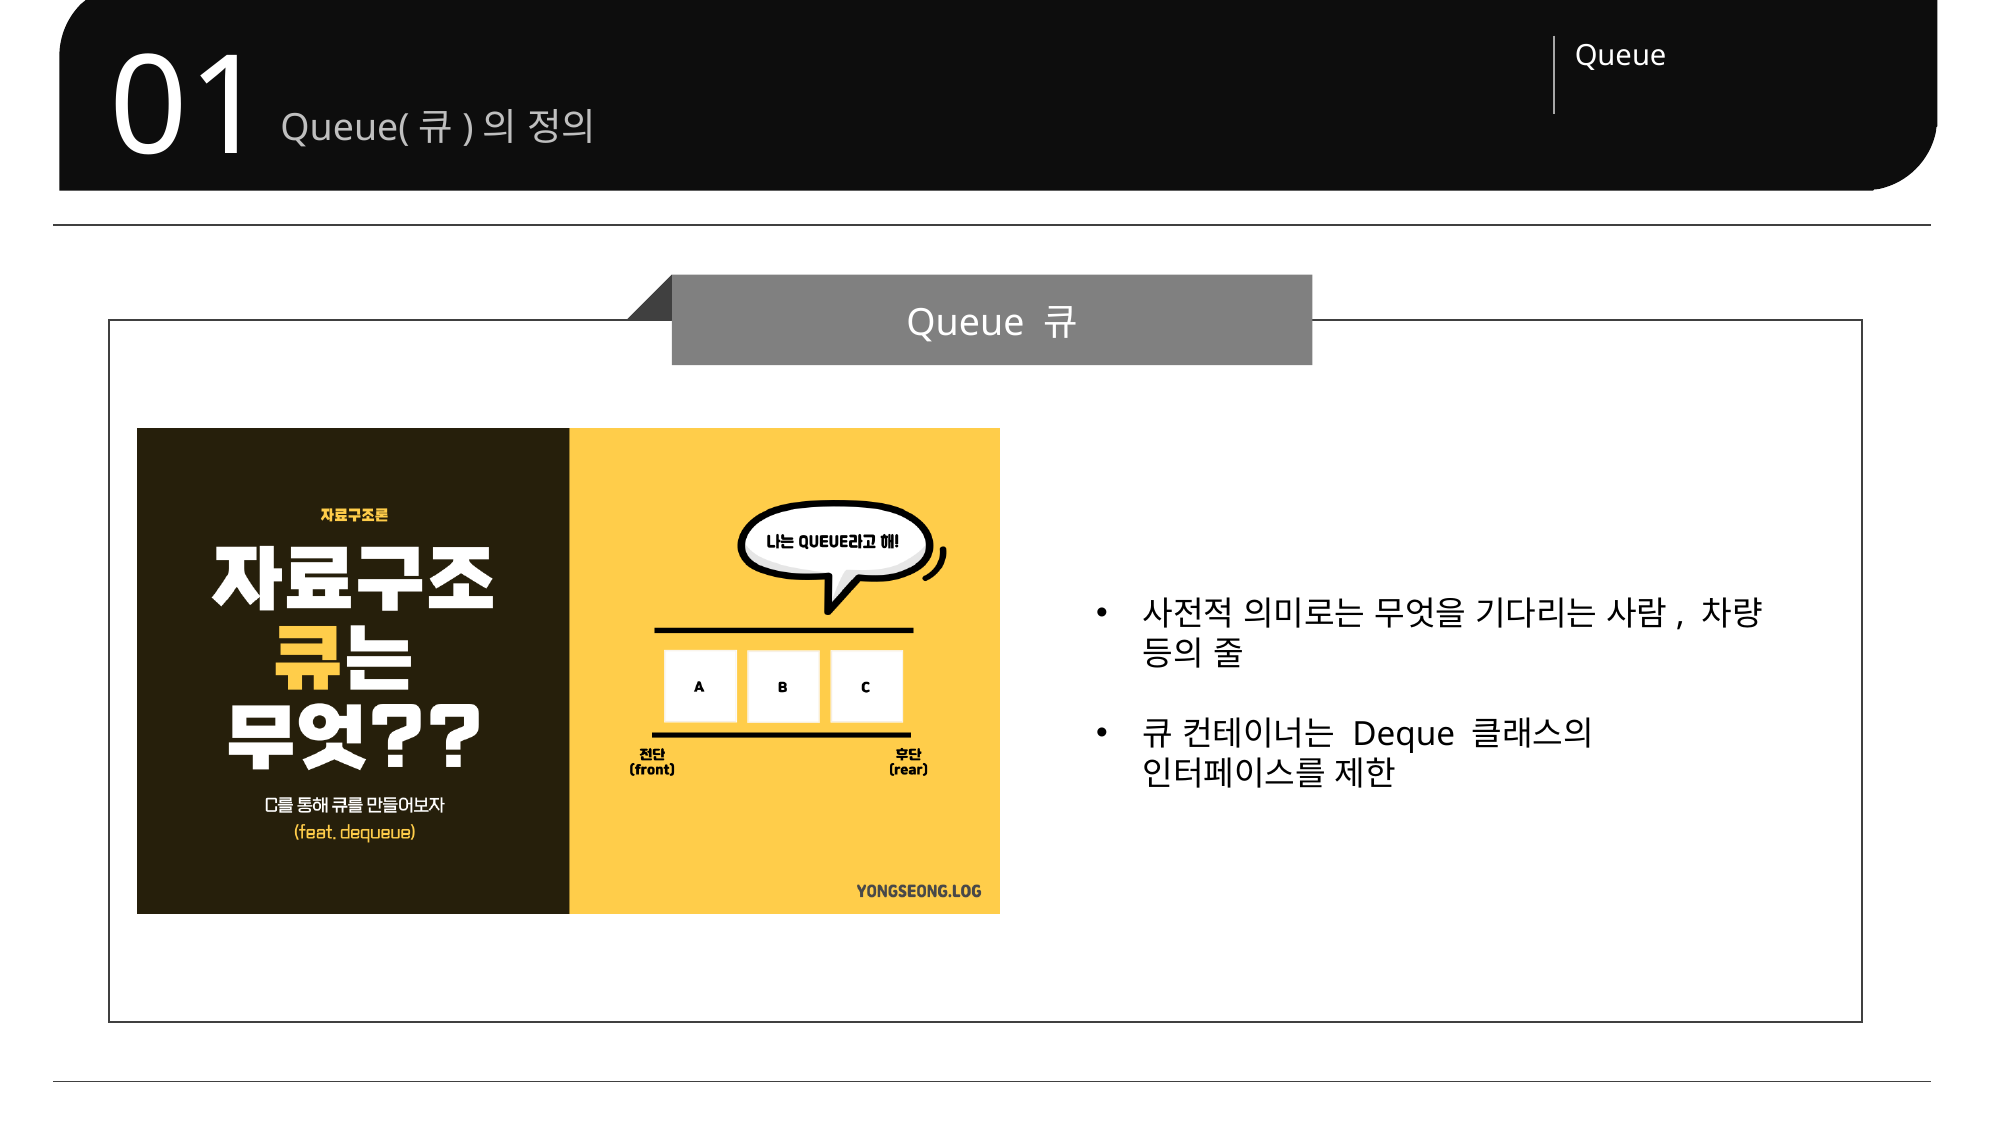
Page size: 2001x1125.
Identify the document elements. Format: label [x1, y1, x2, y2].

text_box [109, 274, 1863, 1022]
picture [137, 428, 1000, 914]
text_box [59, 0, 1938, 191]
